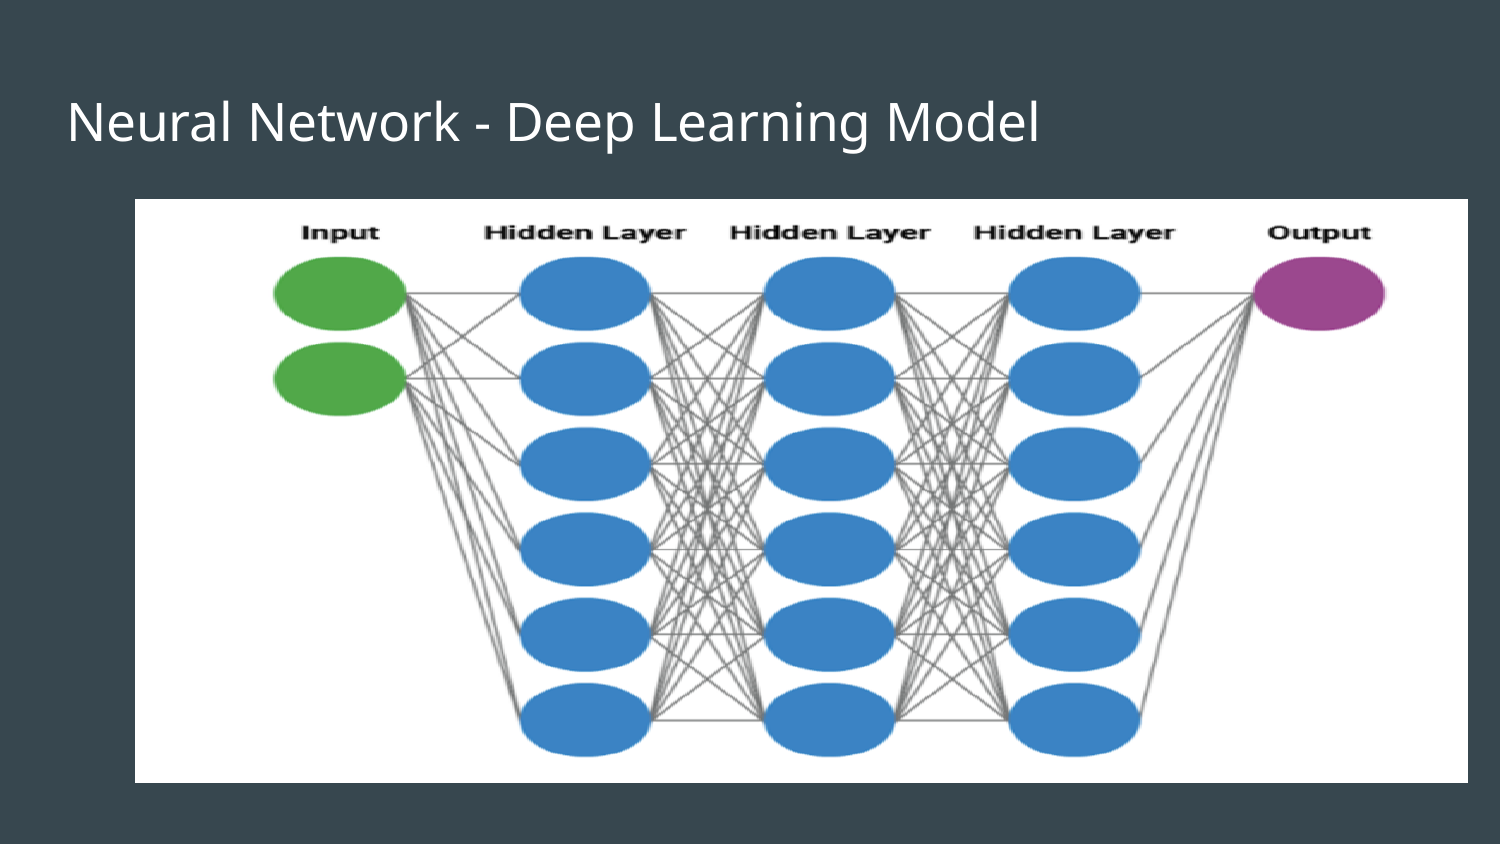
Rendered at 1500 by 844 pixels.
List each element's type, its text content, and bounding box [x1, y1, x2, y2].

title Neural Network - Deep Learning Model [51, 72, 1449, 167]
picture [134, 198, 1469, 784]
